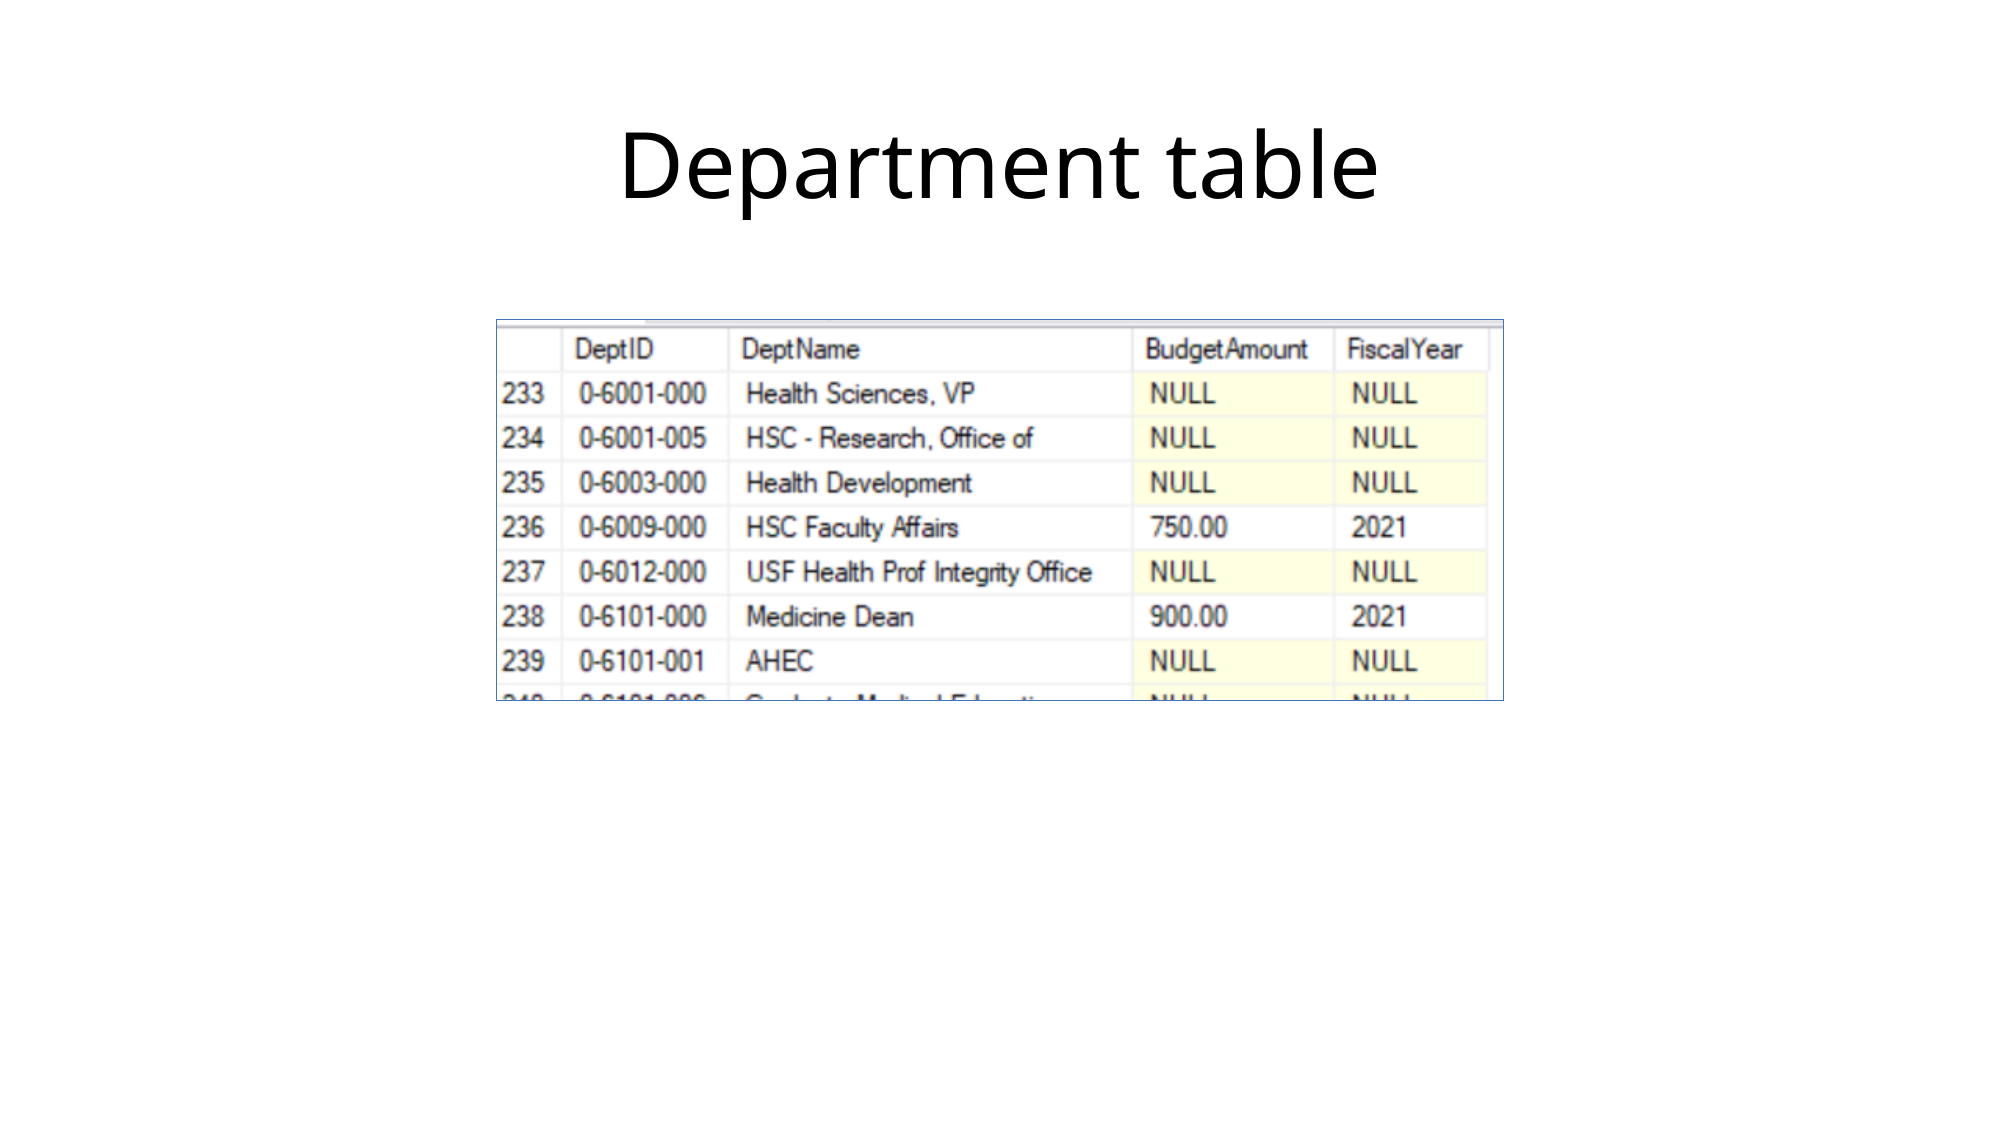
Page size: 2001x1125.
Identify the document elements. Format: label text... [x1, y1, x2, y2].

picture [496, 319, 1504, 701]
title Department table [137, 59, 1863, 278]
